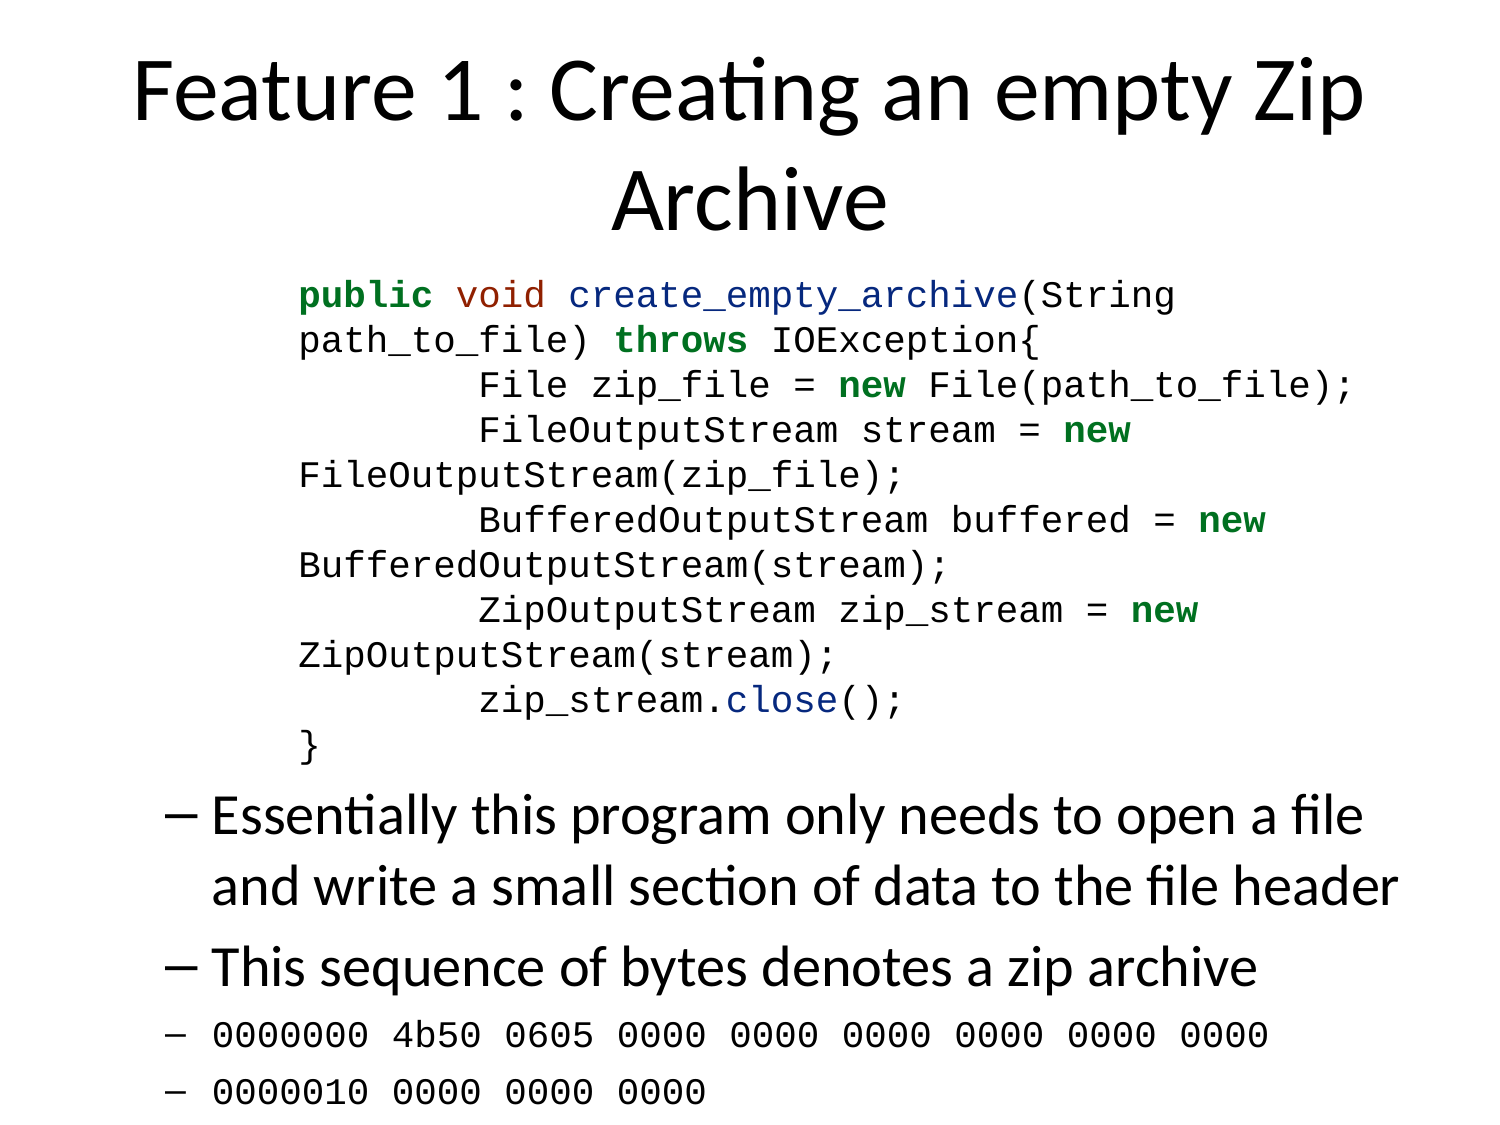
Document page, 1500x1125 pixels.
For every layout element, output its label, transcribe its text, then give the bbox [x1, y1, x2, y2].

title Feature 1 : Creating an empty Zip Archive [75, 45, 1425, 233]
list public void create_empty_archive(String path_to_file) throws IOException{ File zip_file = new File(path_to_file); FileOutputStream stream = new FileOutputStream(zip_file); BufferedOutputStream buffered = new BufferedOutputStream(stream); ZipOutputStream zip_stream = new ZipOutputStream(stream); zip_stream.close(); } Essentially this program only needs to open a file and write a small section of data to the file header This sequence of bytes denotes a zip archive 0000000 4b50 0605 0000 0000 0000 0000 0000 0000 0000010 0000 0000 0000 0000016 We throw an IOException because the file may be used by another program or other possible race conditions [75, 262, 1425, 1005]
